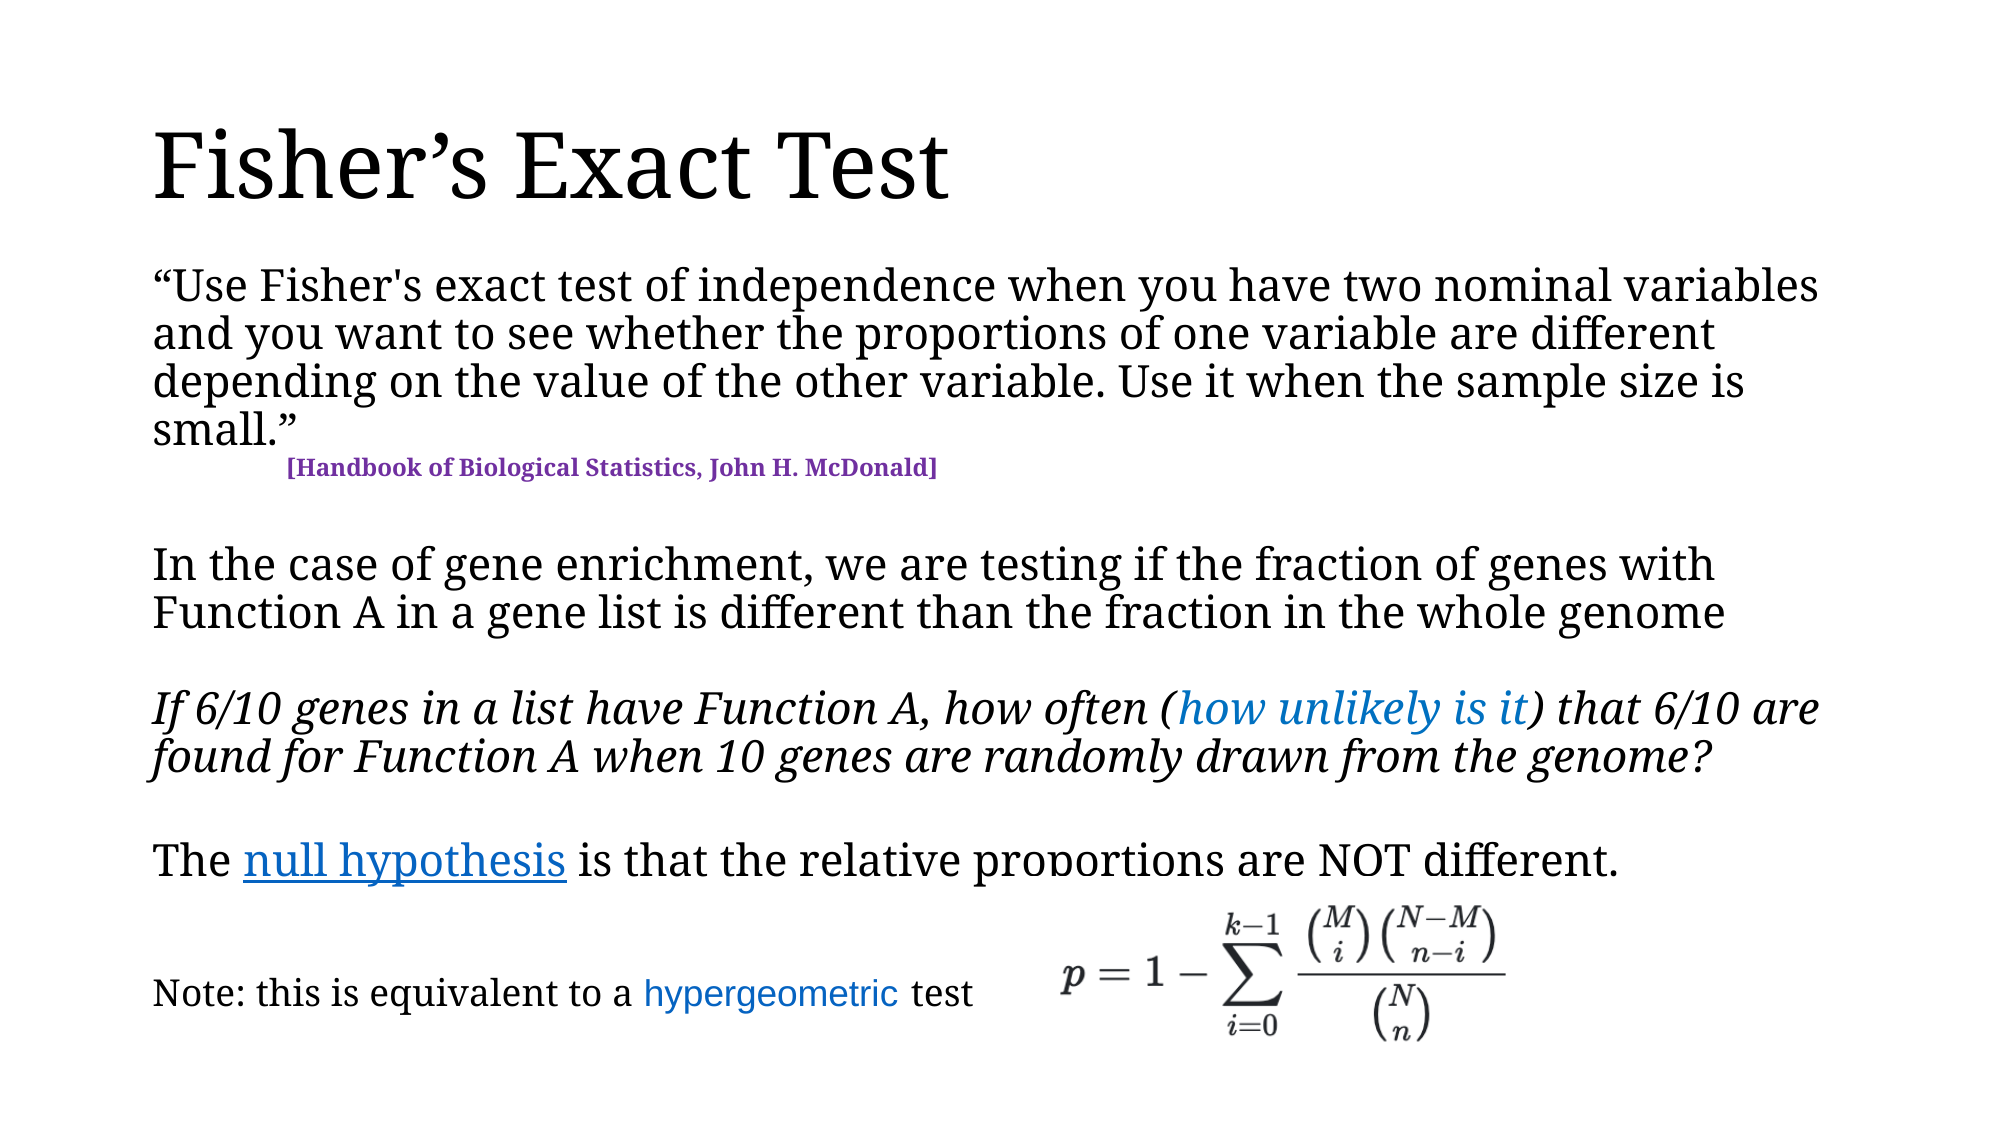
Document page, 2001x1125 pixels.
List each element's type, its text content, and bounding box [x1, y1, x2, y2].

picture [1029, 876, 1537, 1075]
list “Use Fisher's exact test of independence when you have two nominal variables and you want to see whether the proportions of one variable are different depending on the value of the other variable. Use it when the sample size is small.” [Handbook of Biological Statistics, John H. McDonald] In the case of gene enrichment, we are testing if the fraction of genes with Function A in a gene list is different than the fraction in the whole genome If 6/10 genes in a list have Function A, how often (how unlikely is it) that 6/10 are found for Function A when 10 genes are randomly drawn from the genome? The null hypothesis is that the relative proportions are NOT different. Note: this is equivalent to a hypergeometric test [137, 256, 1863, 1032]
title Fisher’s Exact Test [137, 59, 1863, 256]
